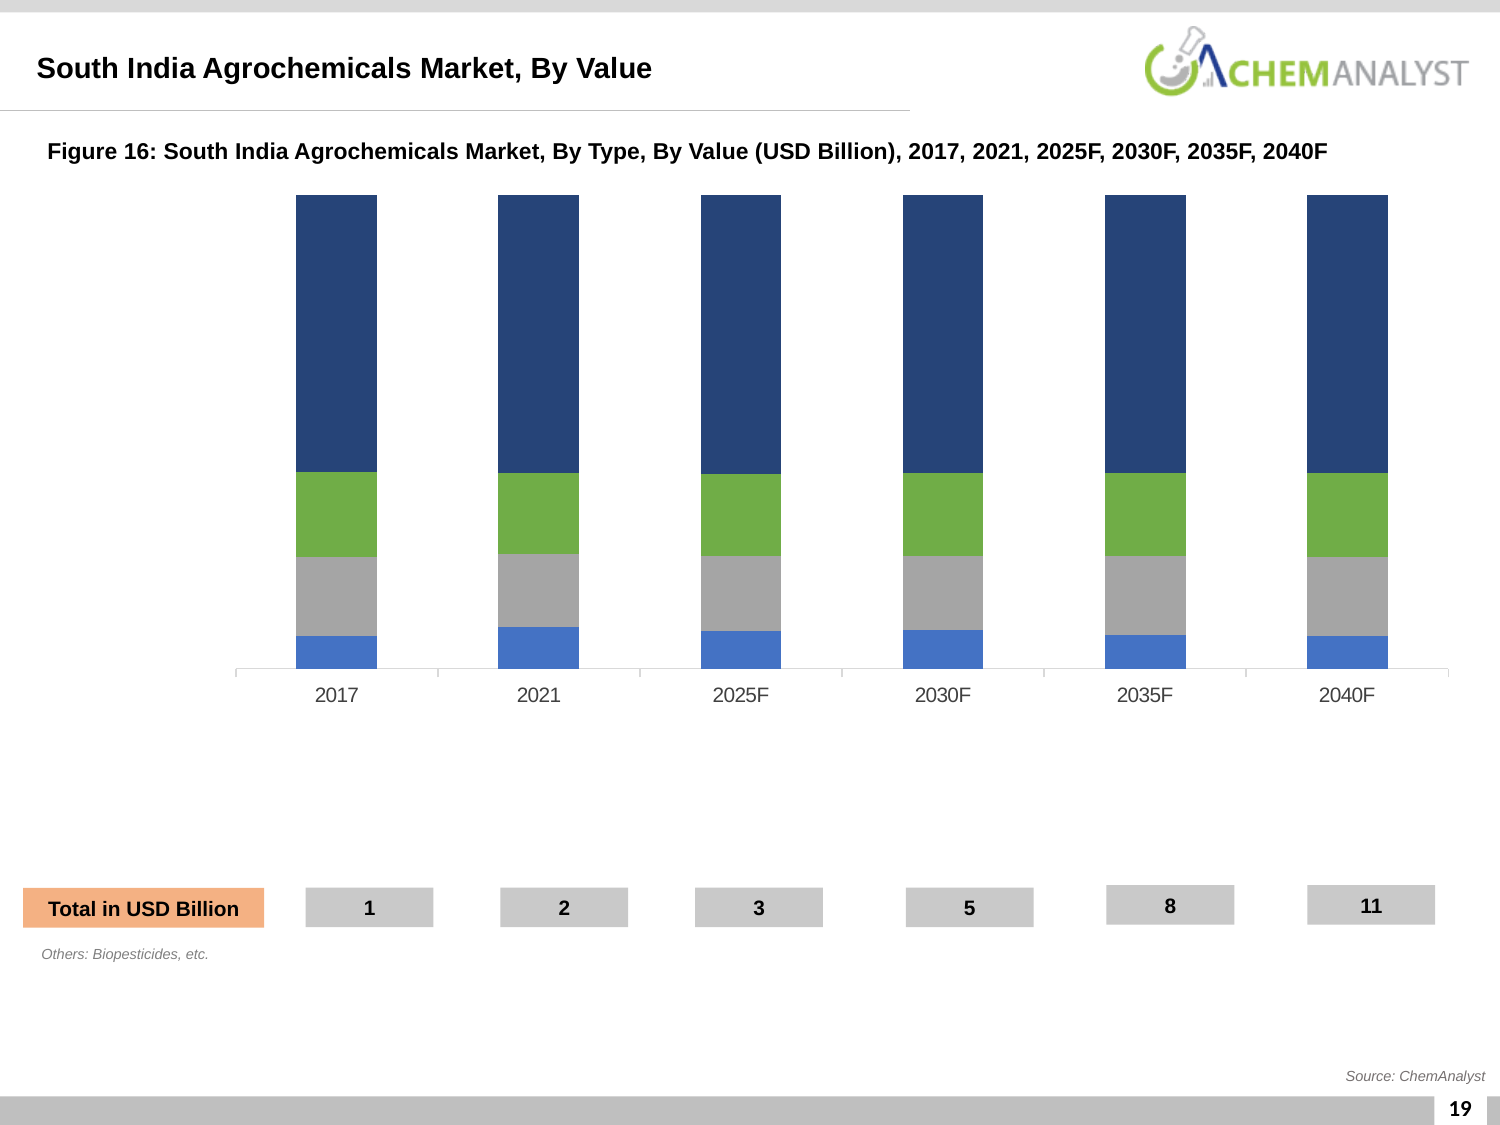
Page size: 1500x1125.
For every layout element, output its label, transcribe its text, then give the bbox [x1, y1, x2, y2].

list South India Agrochemicals Market, By Value [21, 31, 1312, 107]
picture [1145, 26, 1479, 113]
text_box Source: ChemAnalyst [1263, 1060, 1500, 1092]
chart [0, 171, 1500, 1060]
text_box Figure 16: South India Agrochemicals Market, By Type, By Value (USD Billion), 2017, 2021, 2025F, 2030F, 2035F, 2040F [32, 115, 1448, 171]
